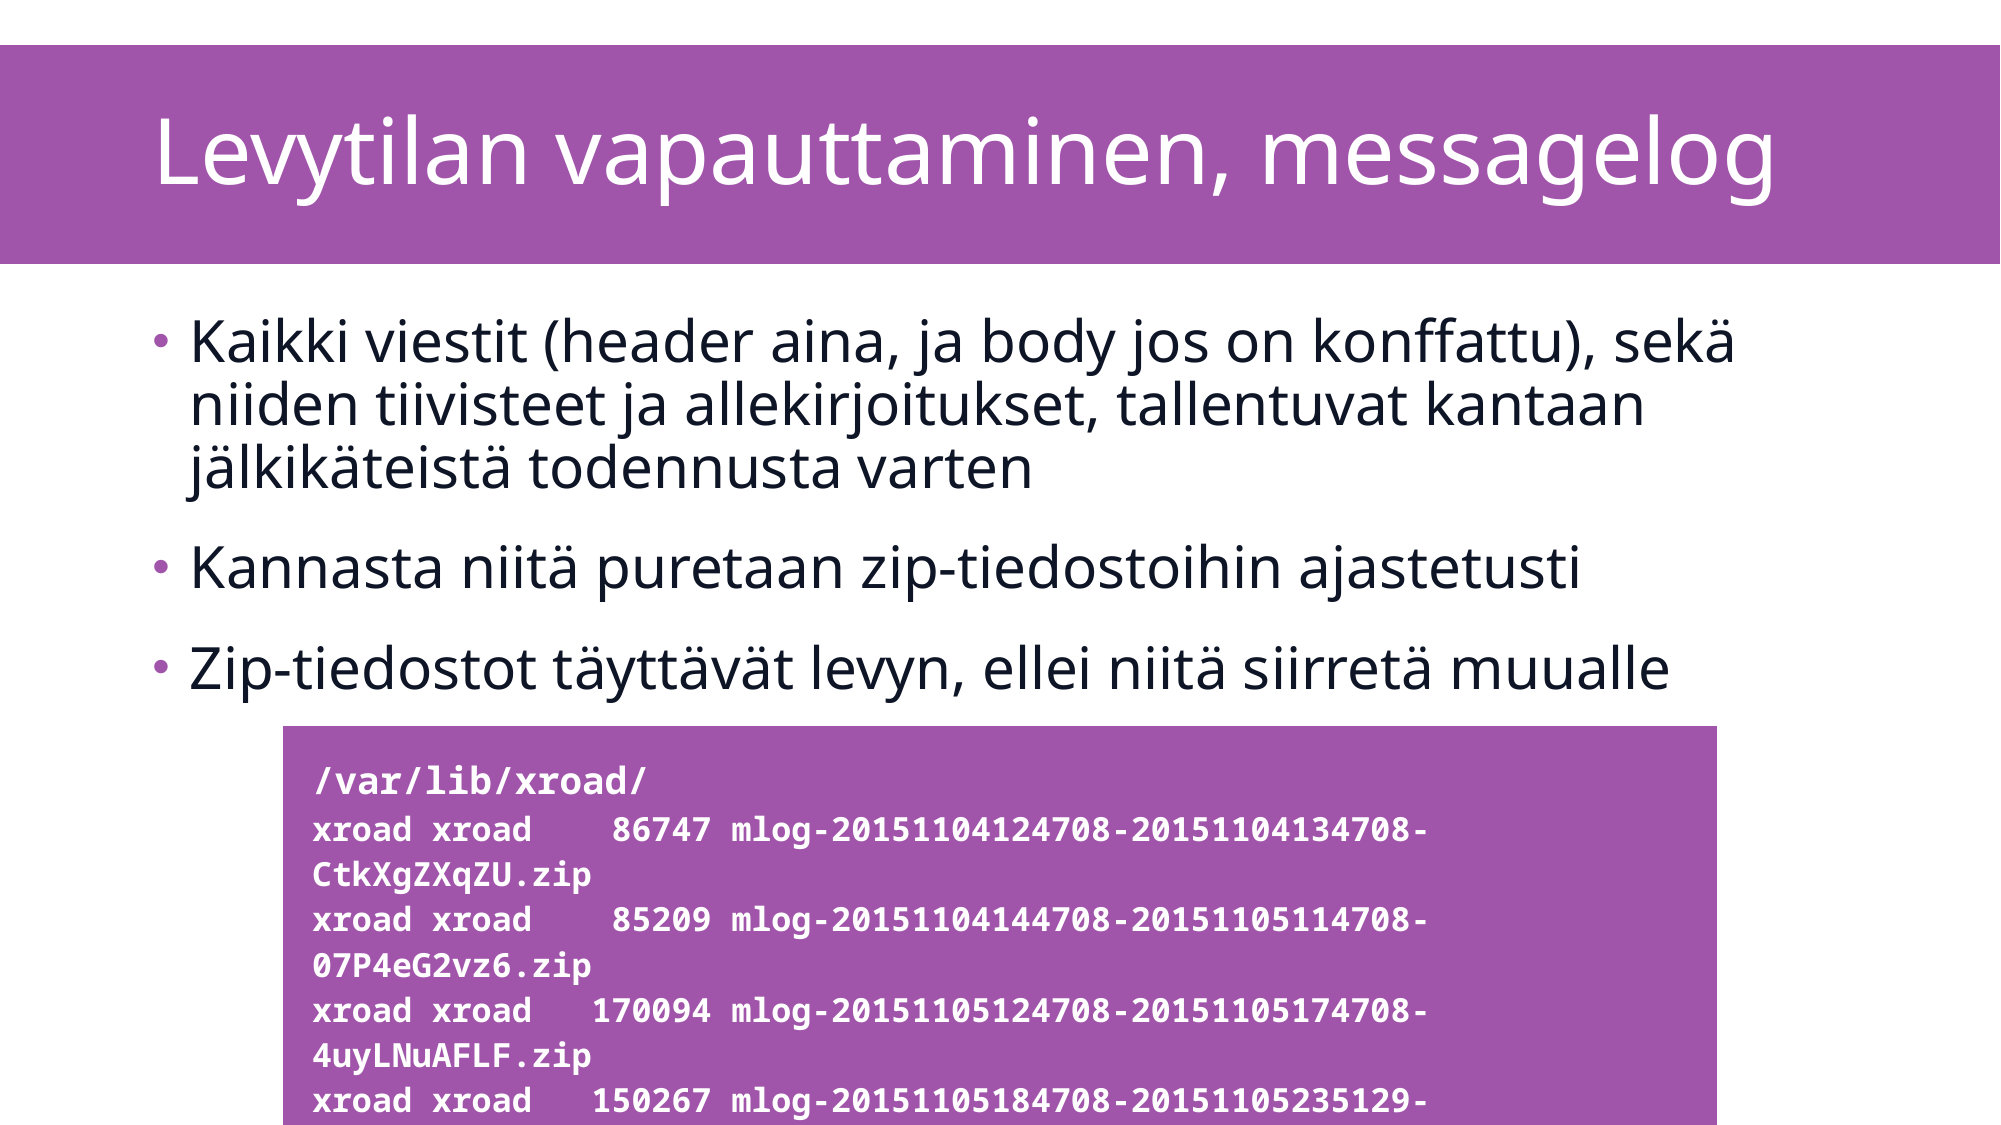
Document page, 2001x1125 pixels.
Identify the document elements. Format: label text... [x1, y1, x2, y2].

table_header /var/lib/xroad/ xroad xroad 86747 mlog-20151104124708-20151104134708-CtkXgZXqZU.zip xroad xroad 85209 mlog-20151104144708-20151105114708-07P4eG2vz6.zip xroad xroad 170094 mlog-20151105124708-20151105174708-4uyLNuAFLF.zip xroad xroad 150267 mlog-20151105184708-20151105235129-LAUPLoXVB2.zip xroad xroad 216894 mlog-20151106084711-20151106114712-V9nrMmRV9S.zip xroad xroad 403668 mlog-20151106120829-20151106174709-IjNCL5Un9F.zip xroad xroad 268197 mlog-20151106184709-20151109114707-H5qQKOXON0.zip [283, 726, 1717, 1125]
title Levytilan vapauttaminen, messagelog [137, 45, 1863, 264]
list Kaikki viestit (header aina, ja body jos on konffattu), sekä niiden tiivisteet ja allekirjoitukset, tallentuvat kantaan jälkikäteistä todennusta varten Kannasta niitä puretaan zip-tiedostoihin ajastetusti Zip-tiedostot täyttävät levyn, ellei niitä siirretä muualle [137, 304, 1863, 1061]
